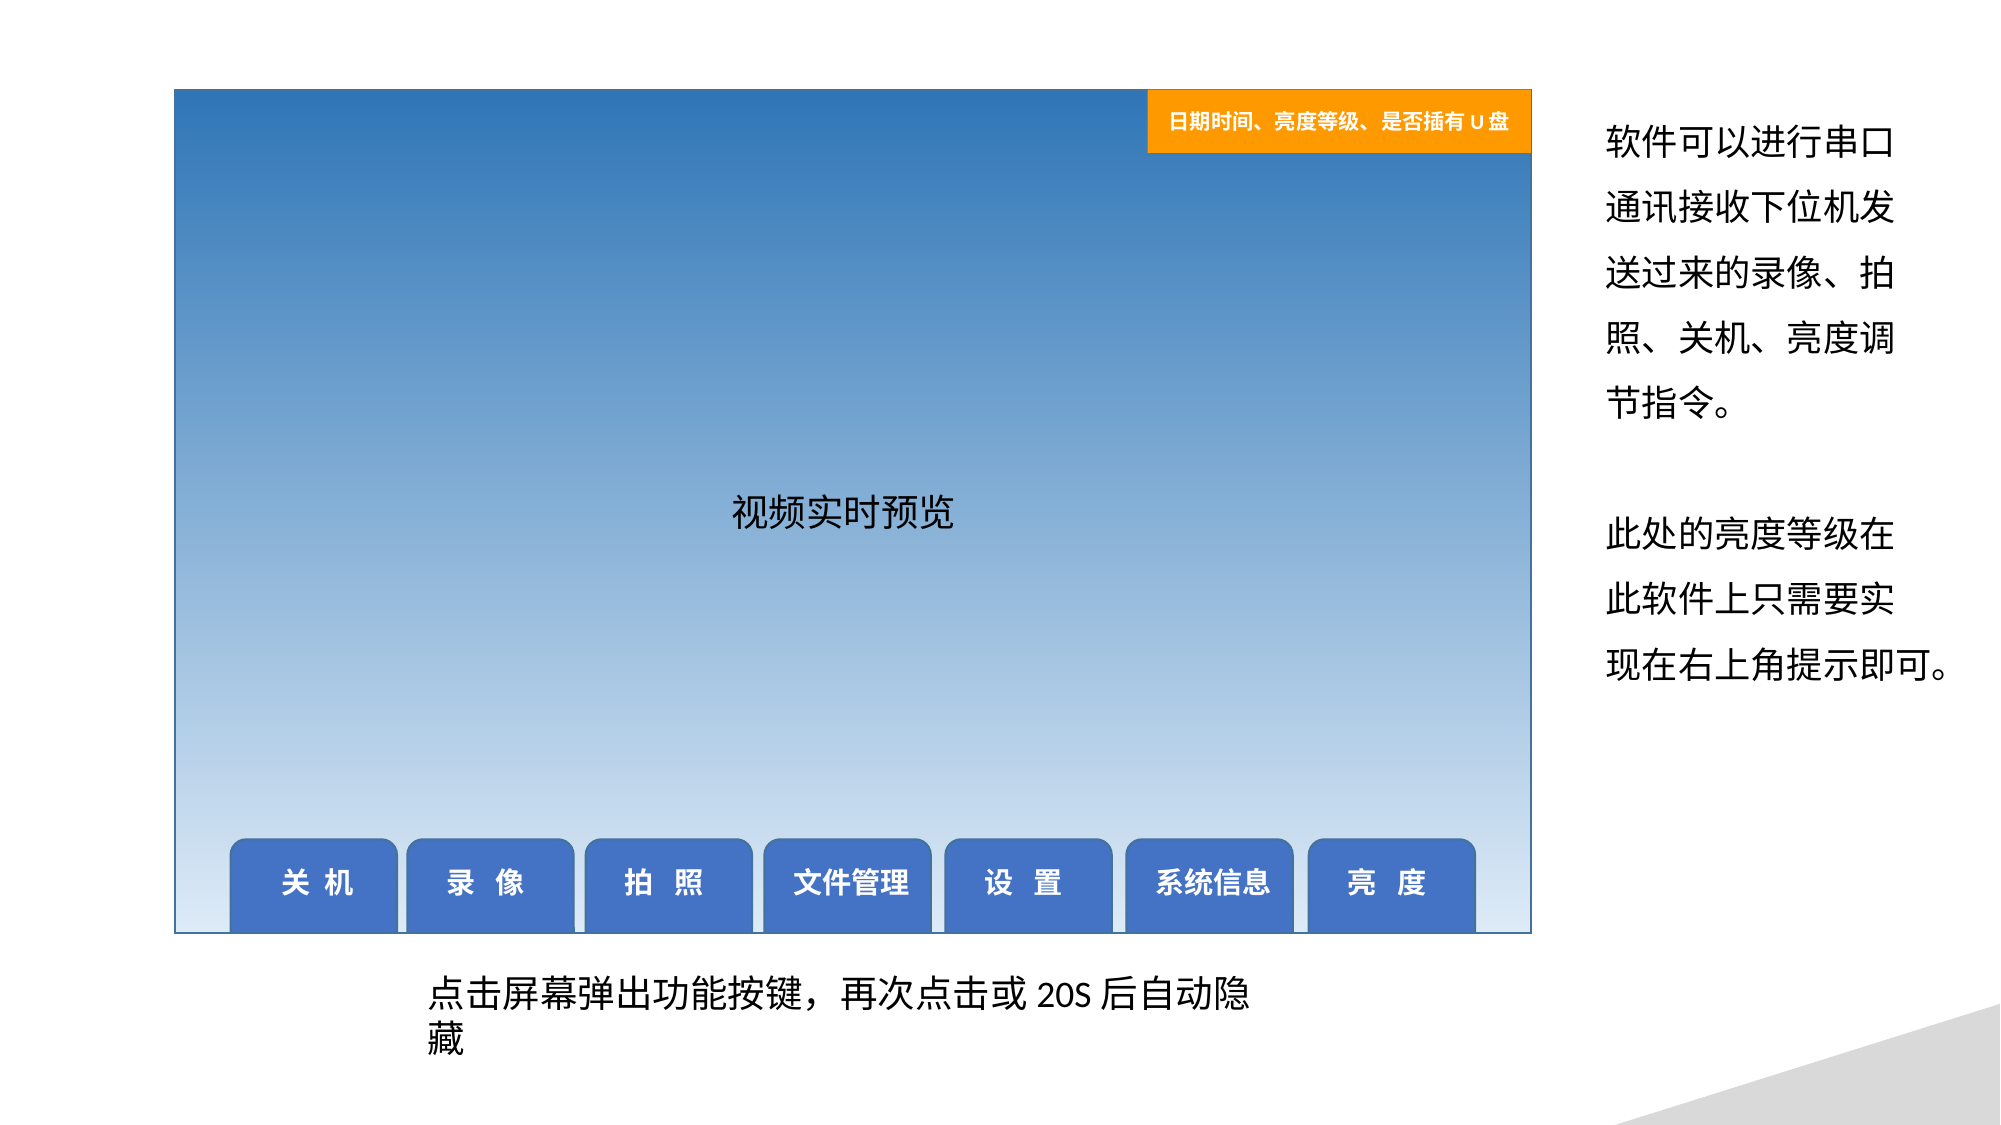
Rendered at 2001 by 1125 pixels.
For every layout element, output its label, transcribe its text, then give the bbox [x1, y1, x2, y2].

text_box 视频实时预览 [716, 481, 988, 542]
text_box [174, 89, 1532, 934]
text_box 日期时间、亮度等级、是否插有U盘 [1146, 89, 1532, 154]
text_box 软件可以进行串口 通讯接收下位机发 送过来的录像、拍 照、关机、亮度调 节指令。 此处的亮度等级在 此软件上只需要实 现在右上角提示即可。 [1590, 89, 1978, 696]
text_box 点击屏幕弹出功能按键，再次点击或20S后自动隐藏 [412, 962, 1294, 1067]
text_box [230, 839, 1476, 933]
text_box [1614, 1002, 2000, 1125]
